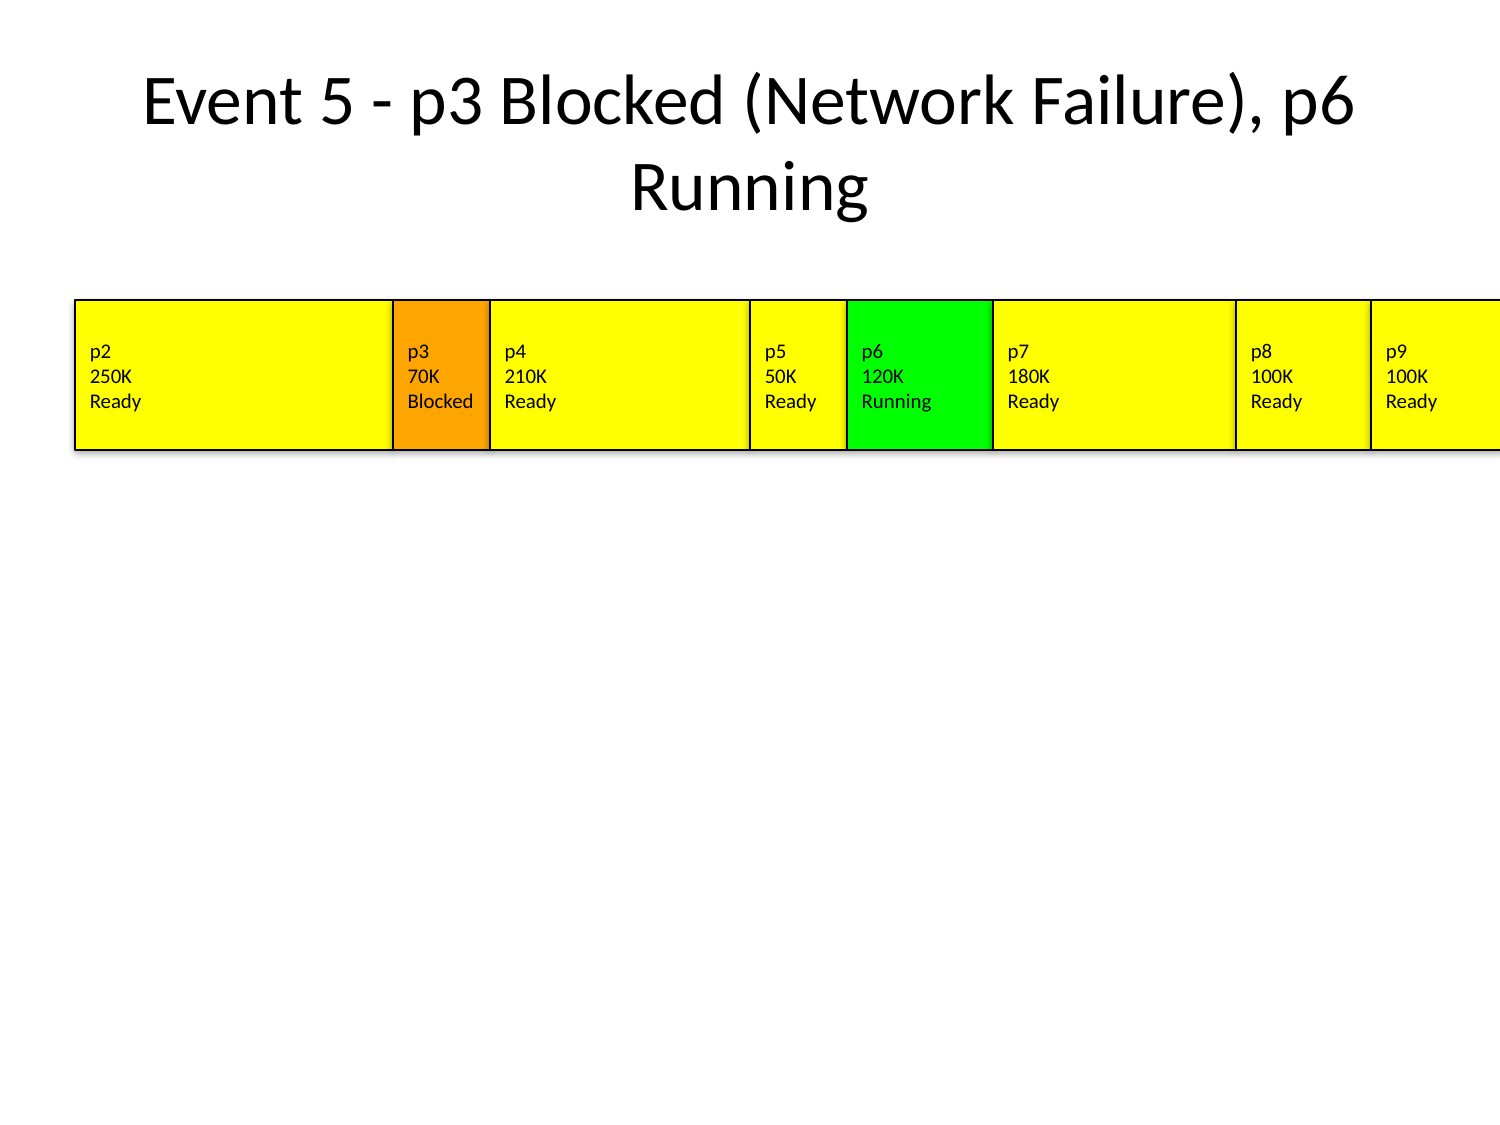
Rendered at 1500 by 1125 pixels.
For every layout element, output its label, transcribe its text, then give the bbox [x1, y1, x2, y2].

text_box p6 120K Running [846, 299, 991, 451]
text_box p5 50K Ready [749, 299, 845, 451]
text_box p4 210K Ready [489, 299, 748, 451]
text_box p9 100K Ready [1370, 299, 1500, 451]
text_box p7 180K Ready [992, 299, 1234, 451]
text_box p8 100K Ready [1235, 299, 1369, 451]
title Event 5 - p3 Blocked (Network Failure), p6 Running [75, 45, 1425, 233]
text_box p3 70K Blocked [392, 299, 488, 451]
text_box p2 250K Ready [74, 299, 391, 451]
